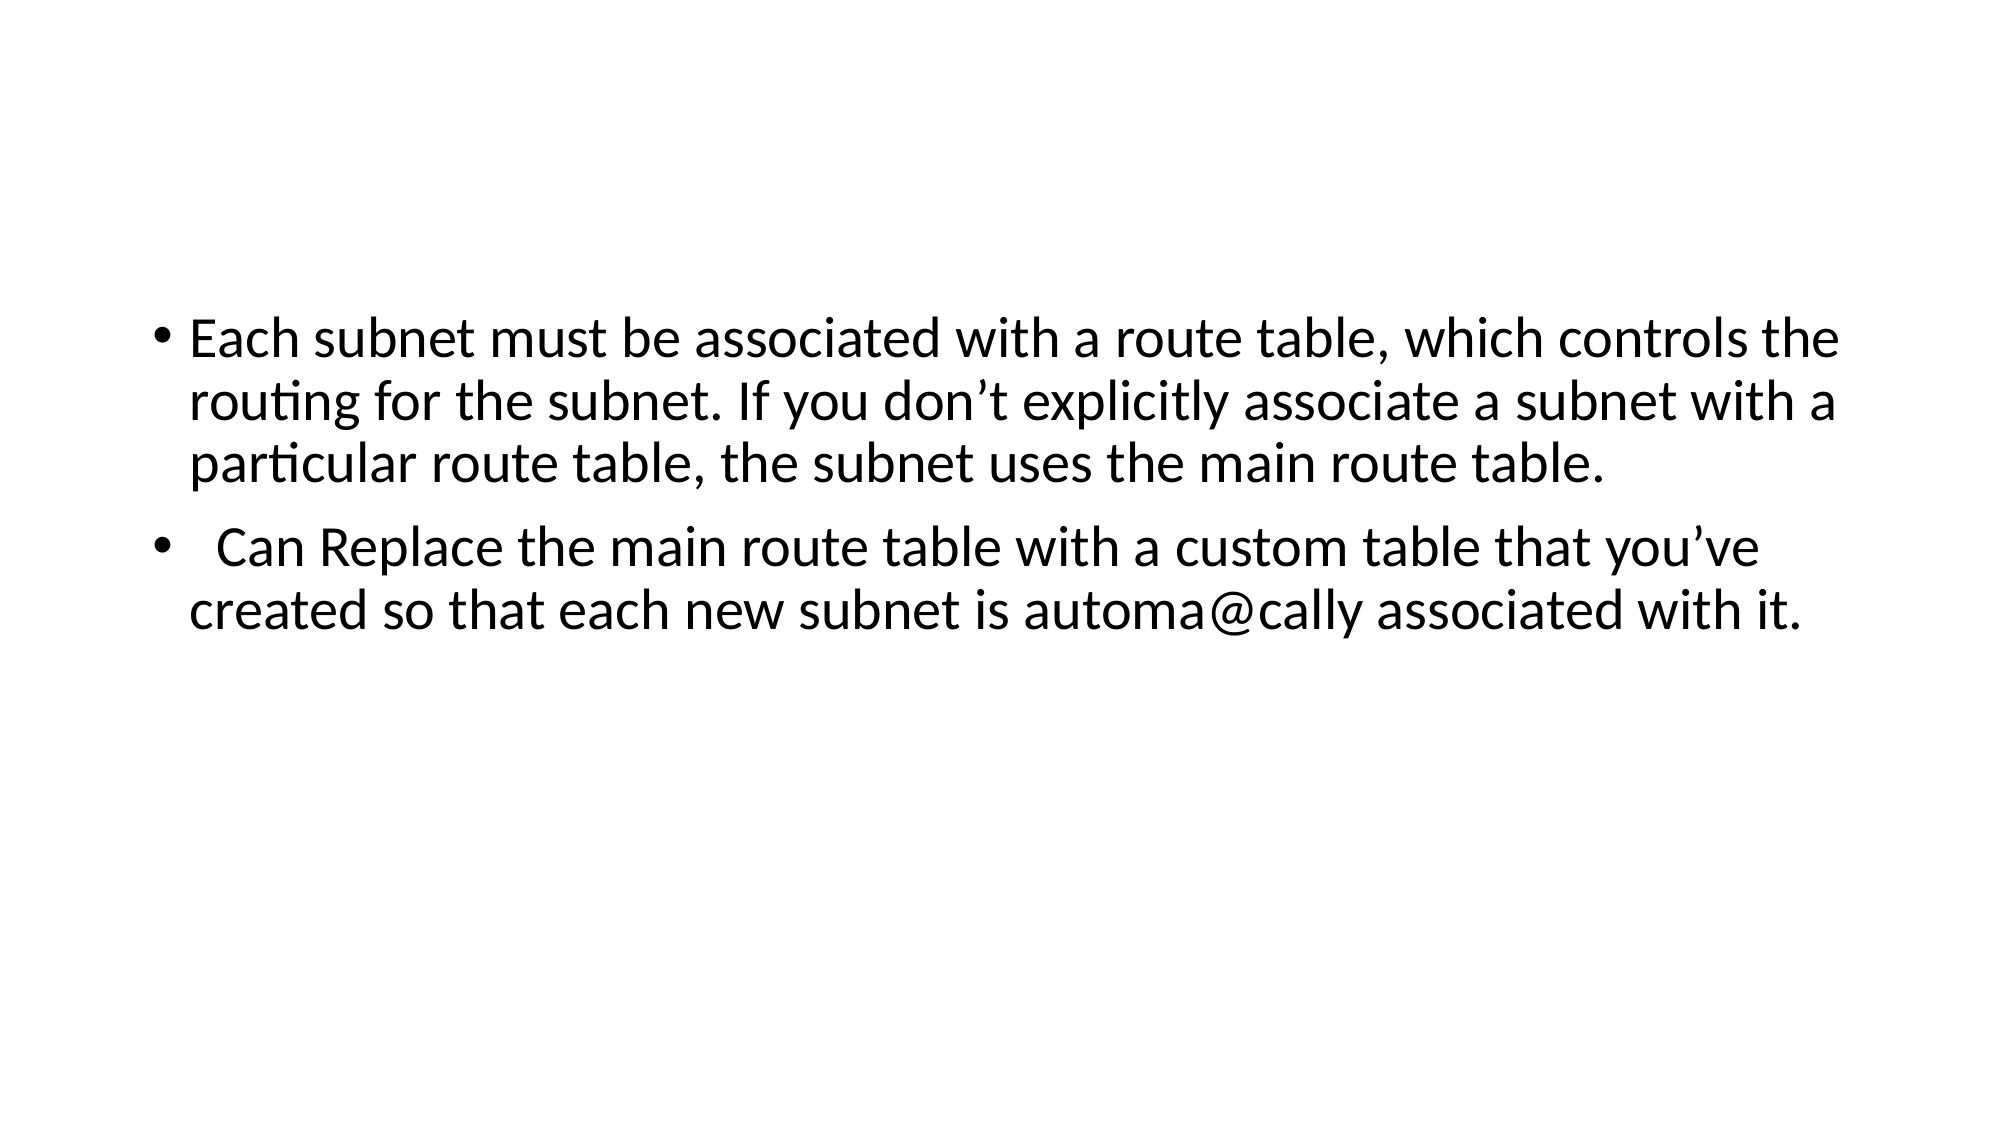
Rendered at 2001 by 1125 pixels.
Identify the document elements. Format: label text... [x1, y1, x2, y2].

list Each subnet must be associated with a route table, which controls the routing for the subnet. If you don’t explicitly associate a subnet with a particular route table, the subnet uses the main route table. Can Replace the main route table with a custom table that you’ve created so that each new subnet is automa@cally associated with it. [137, 299, 1863, 1014]
